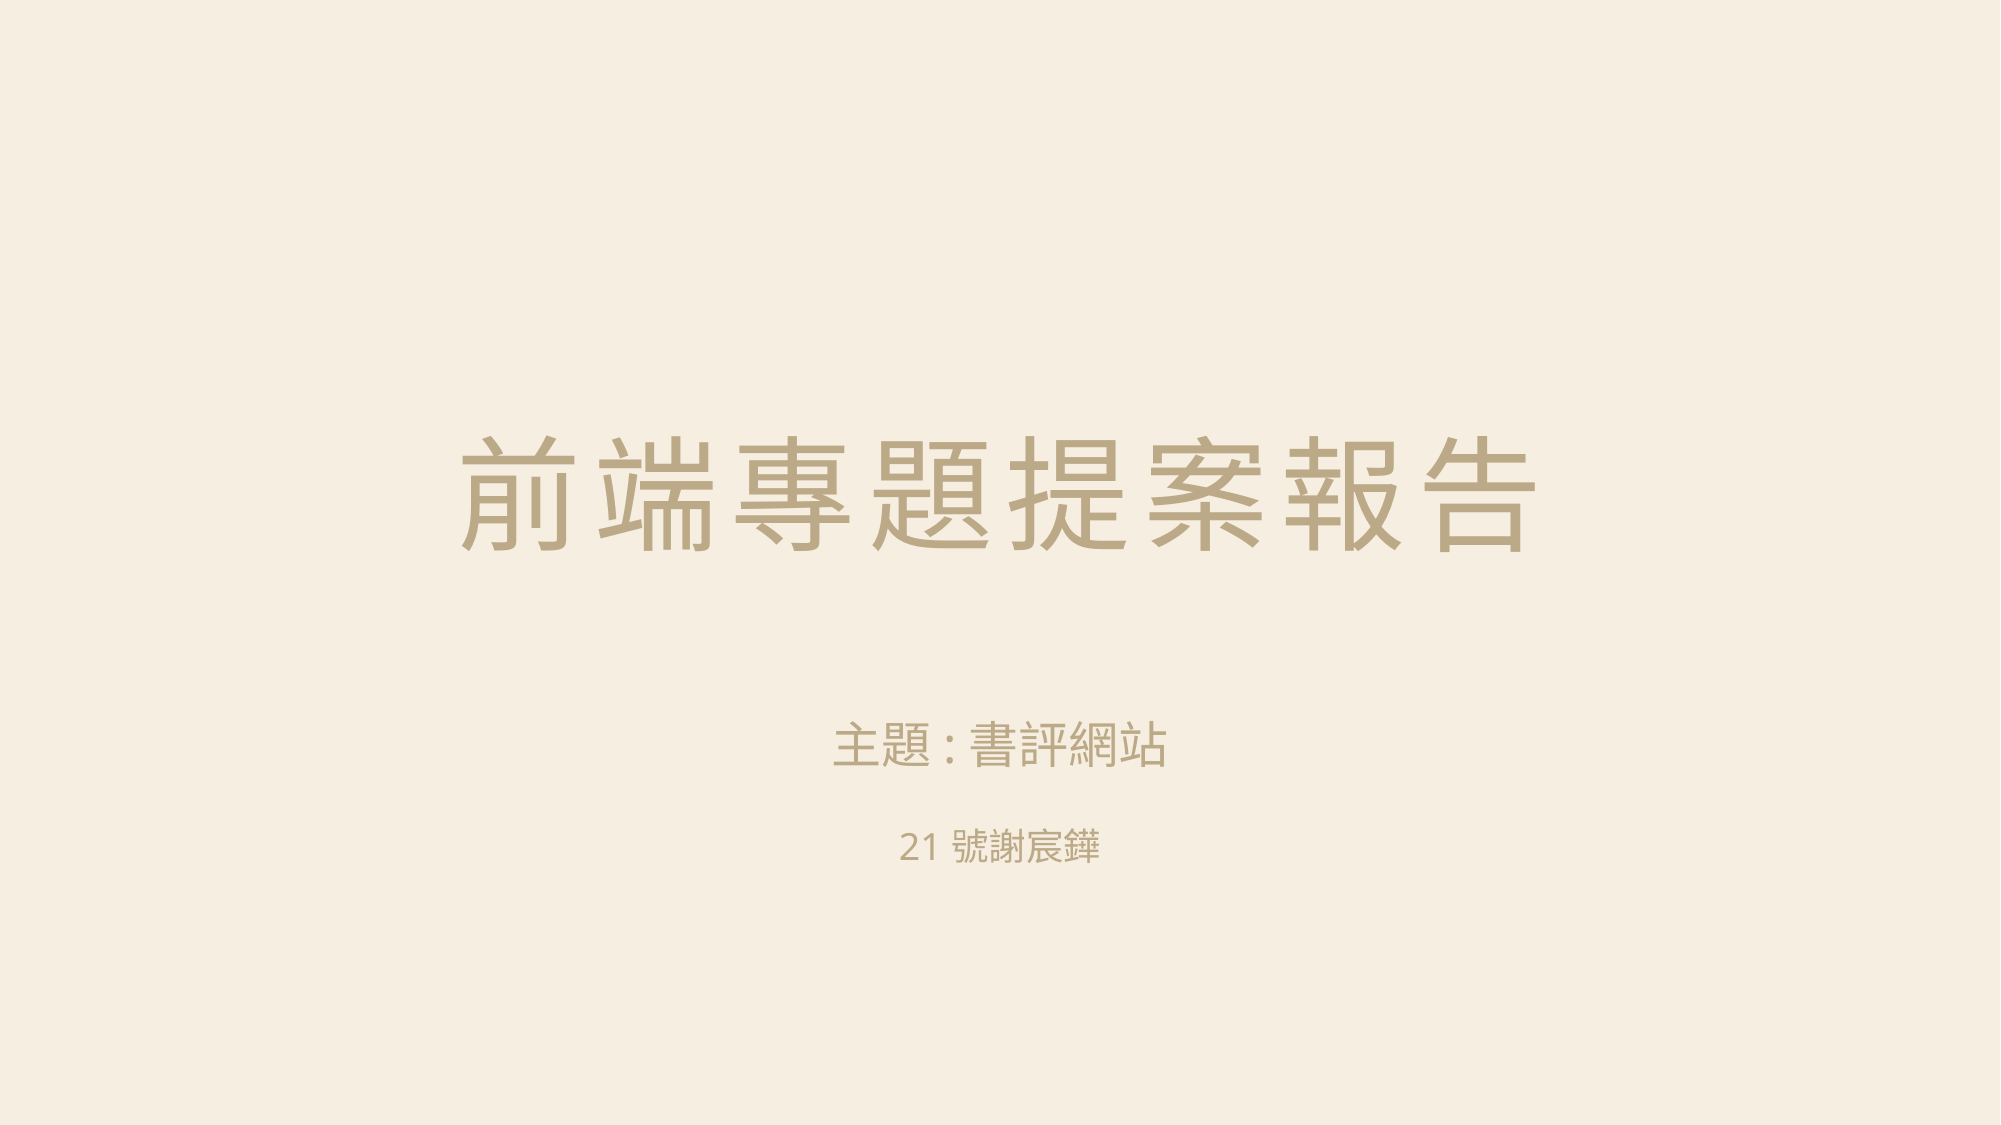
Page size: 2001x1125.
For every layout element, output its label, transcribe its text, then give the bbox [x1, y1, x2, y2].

subtitle 主題:書評網站 21號謝宸鏵 [249, 712, 1750, 985]
title 前端專題提案報告 [249, 184, 1750, 576]
